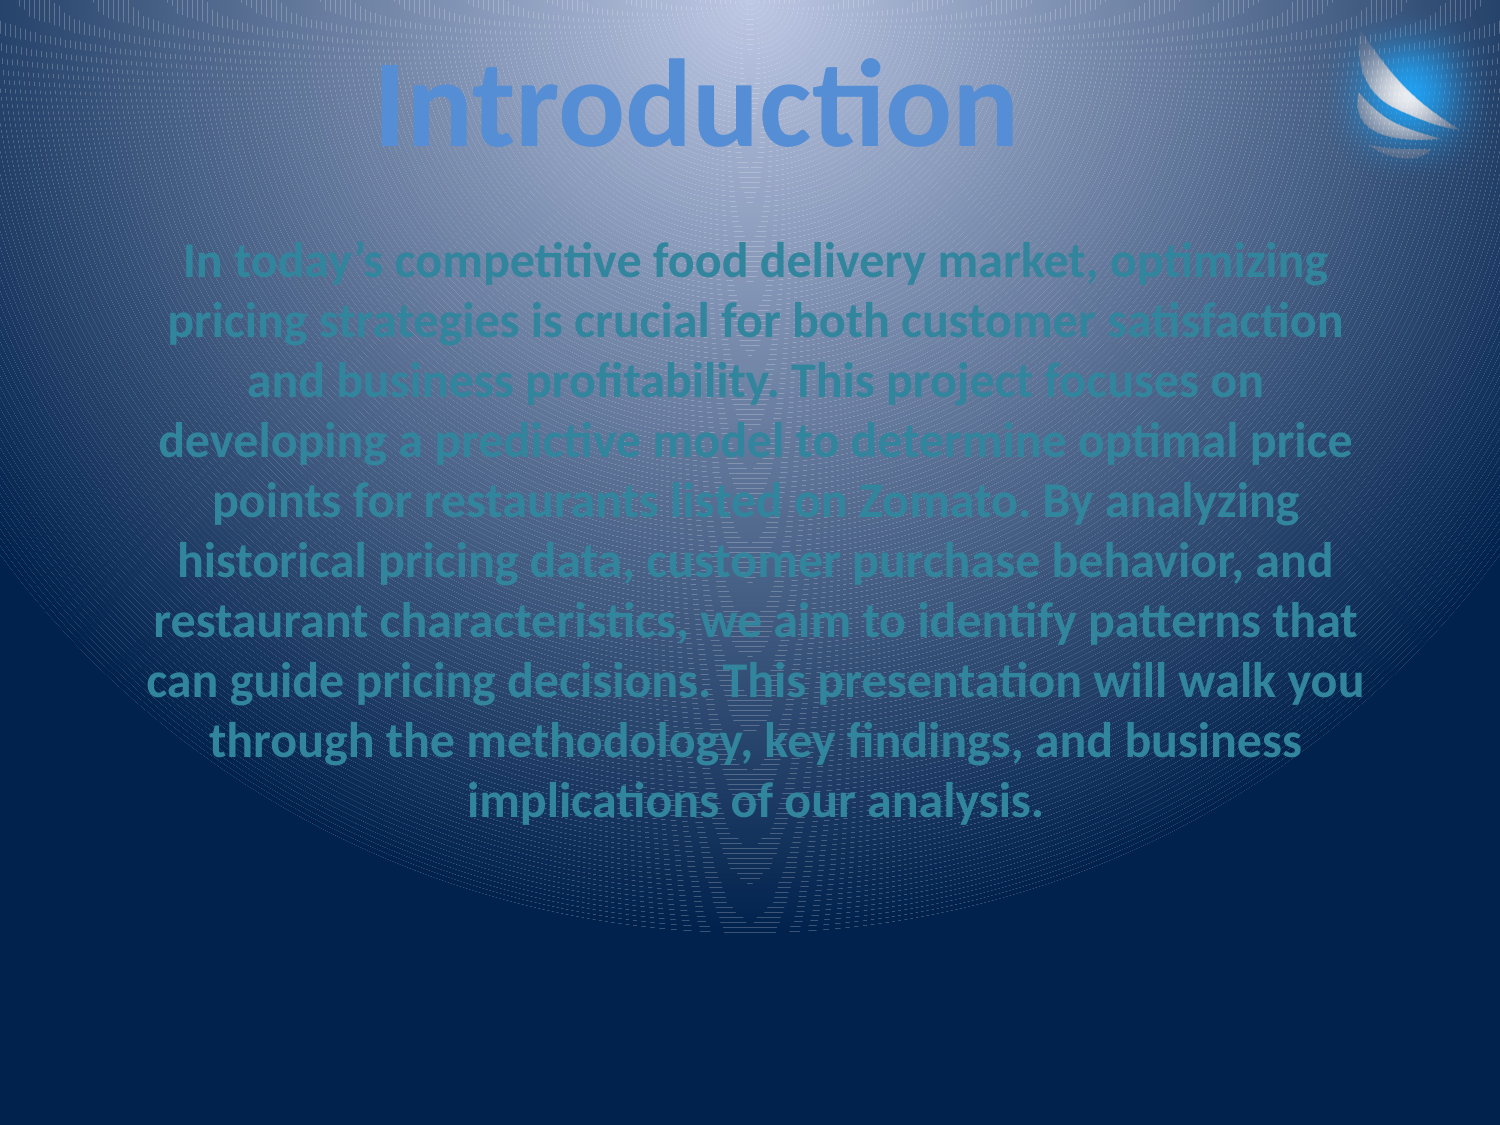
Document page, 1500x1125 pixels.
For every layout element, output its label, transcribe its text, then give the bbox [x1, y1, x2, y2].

picture [1316, 1, 1500, 187]
title Introduction [112, 2, 1282, 192]
subtitle In today’s competitive food delivery market, optimizing pricing strategies is crucial for both customer satisfaction and business profitability. This project focuses on developing a predictive model to determine optimal price points for restaurants listed on Zomato. By analyzing historical pricing data, customer purchase behavior, and restaurant characteristics, we aim to identify patterns that can guide pricing decisions. This presentation will walk you through the methodology, key findings, and business implications of our analysis. [123, 219, 1388, 1125]
